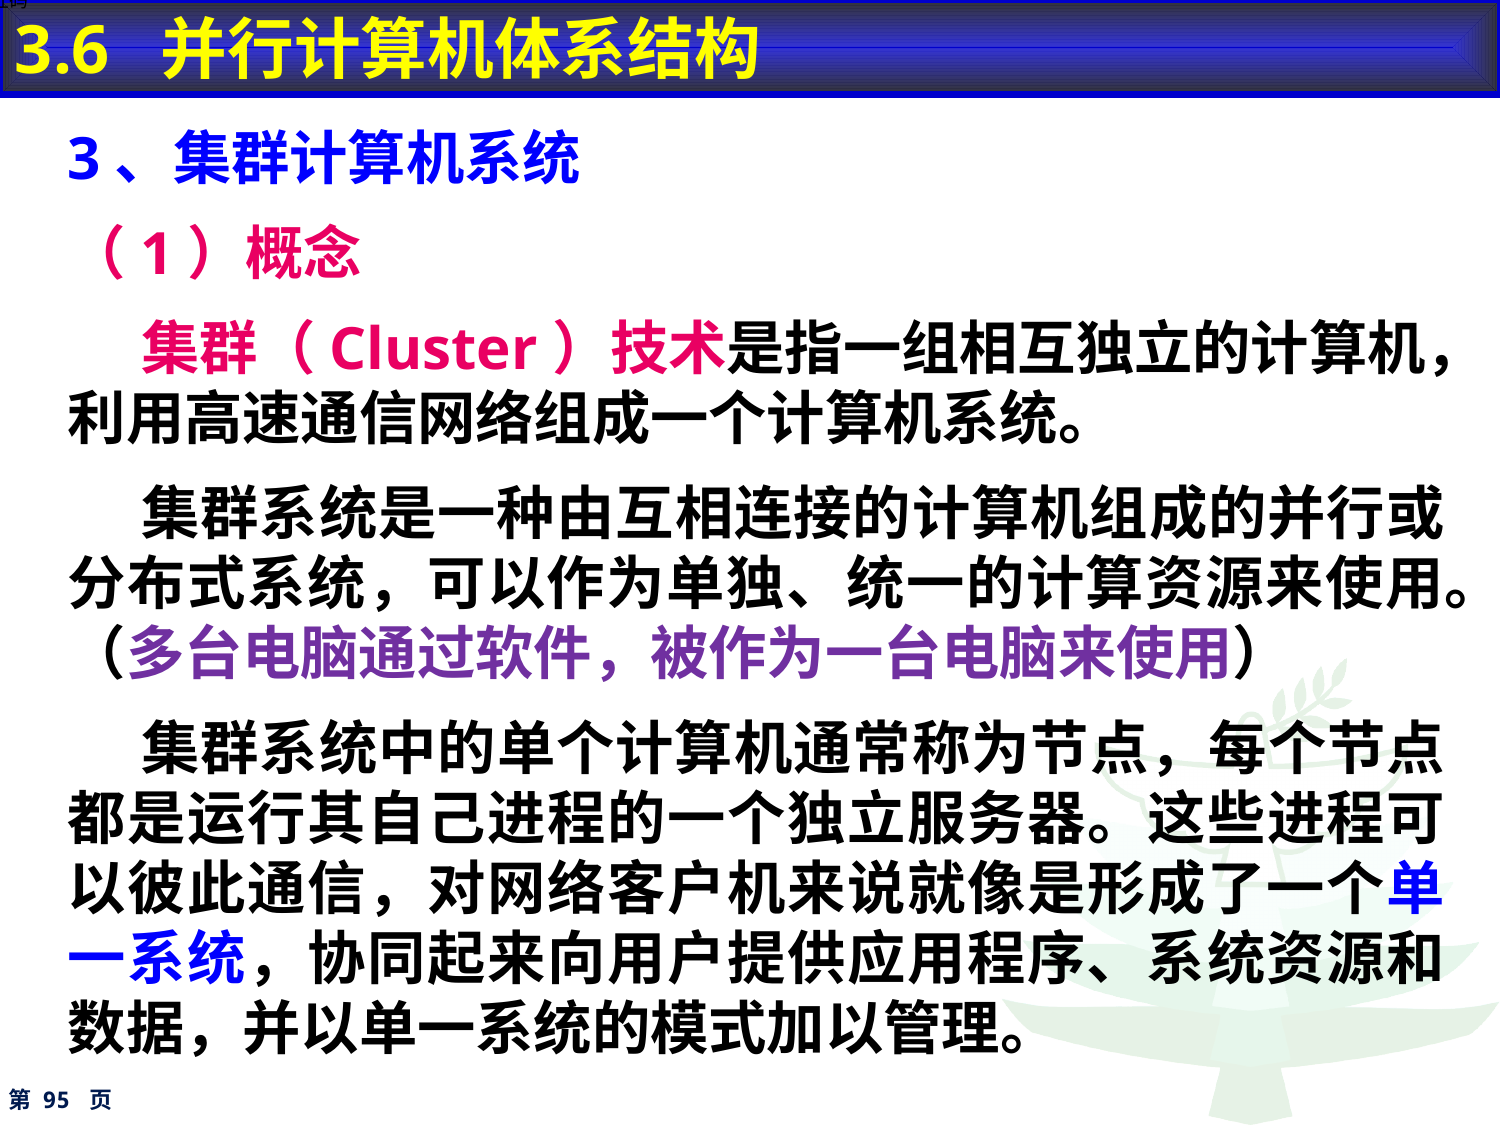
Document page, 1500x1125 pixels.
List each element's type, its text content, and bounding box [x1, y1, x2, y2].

text_box 3、集群计算机系统 （1）概念 集群（Cluster）技术是指一组相互独立的计算机，利用高速通信网络组成一个计算机系统。 集群系统是一种由互相连接的计算机组成的并行或分布式系统，可以作为单独、统一的计算资源来使用。（多台电脑通过软件，被作为一台电脑来使用） 集群系统中的单个计算机通常称为节点，每个节点都是运行其自己进程的一个独立服务器。这些进程可以彼此通信，对网络客户机来说就像是形成了一个单一系统，协同起来向用户提供应用程序、系统资源和数据，并以单一系统的模式加以管理。 [53, 113, 1460, 1069]
text_box 3.6 并行计算机体系结构 [0, 1, 1500, 95]
